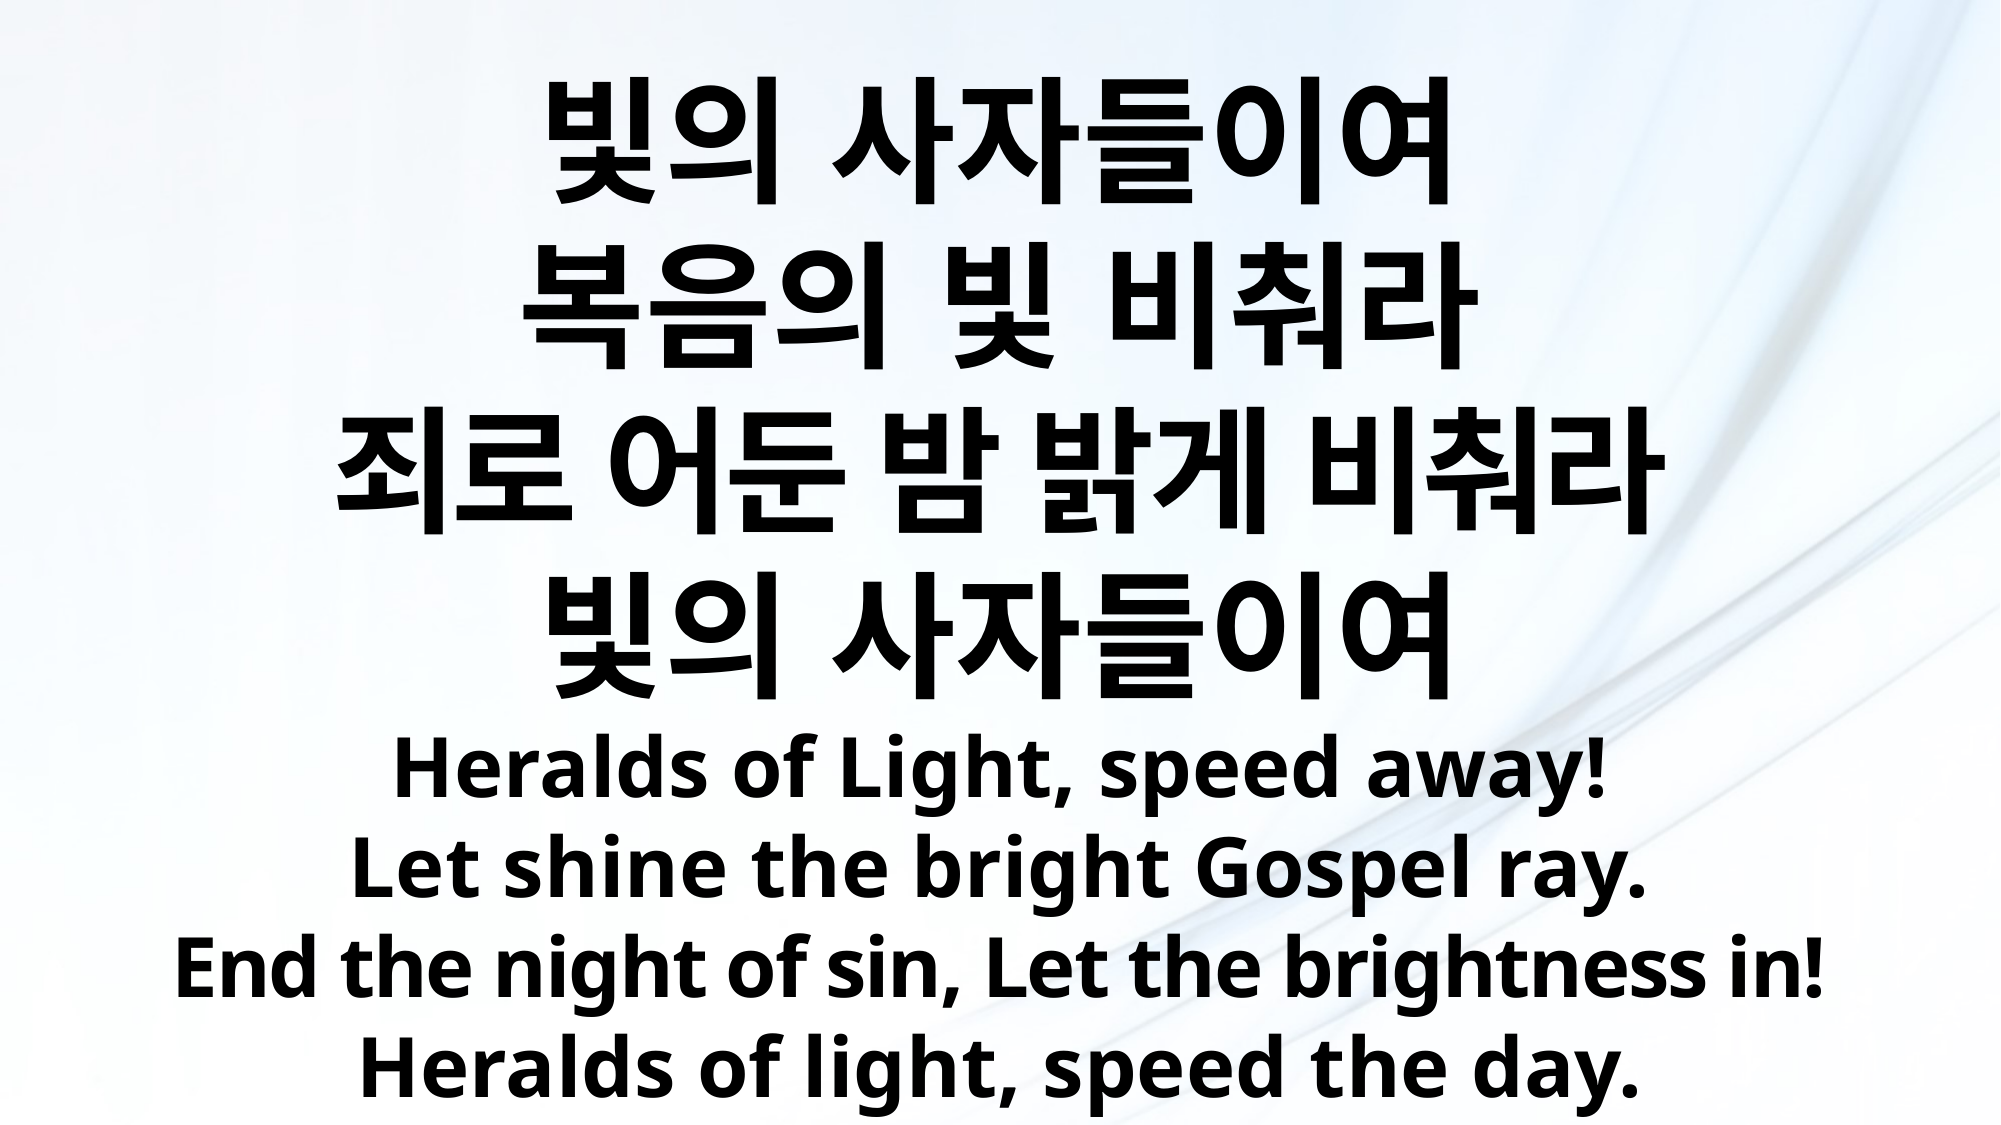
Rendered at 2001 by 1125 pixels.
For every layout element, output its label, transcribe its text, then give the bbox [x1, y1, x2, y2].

picture [0, 0, 2001, 1125]
title 빛의 사자들이여 복음의 빛 비춰라 죄로 어둔 밤 밝게 비춰라 빛의 사자들이여 Heralds of Light, speed away! Let shine the bright Gospel ray. End the night of sin, Let the brightness in! Heralds of light, speed the day. [0, 466, 2000, 703]
